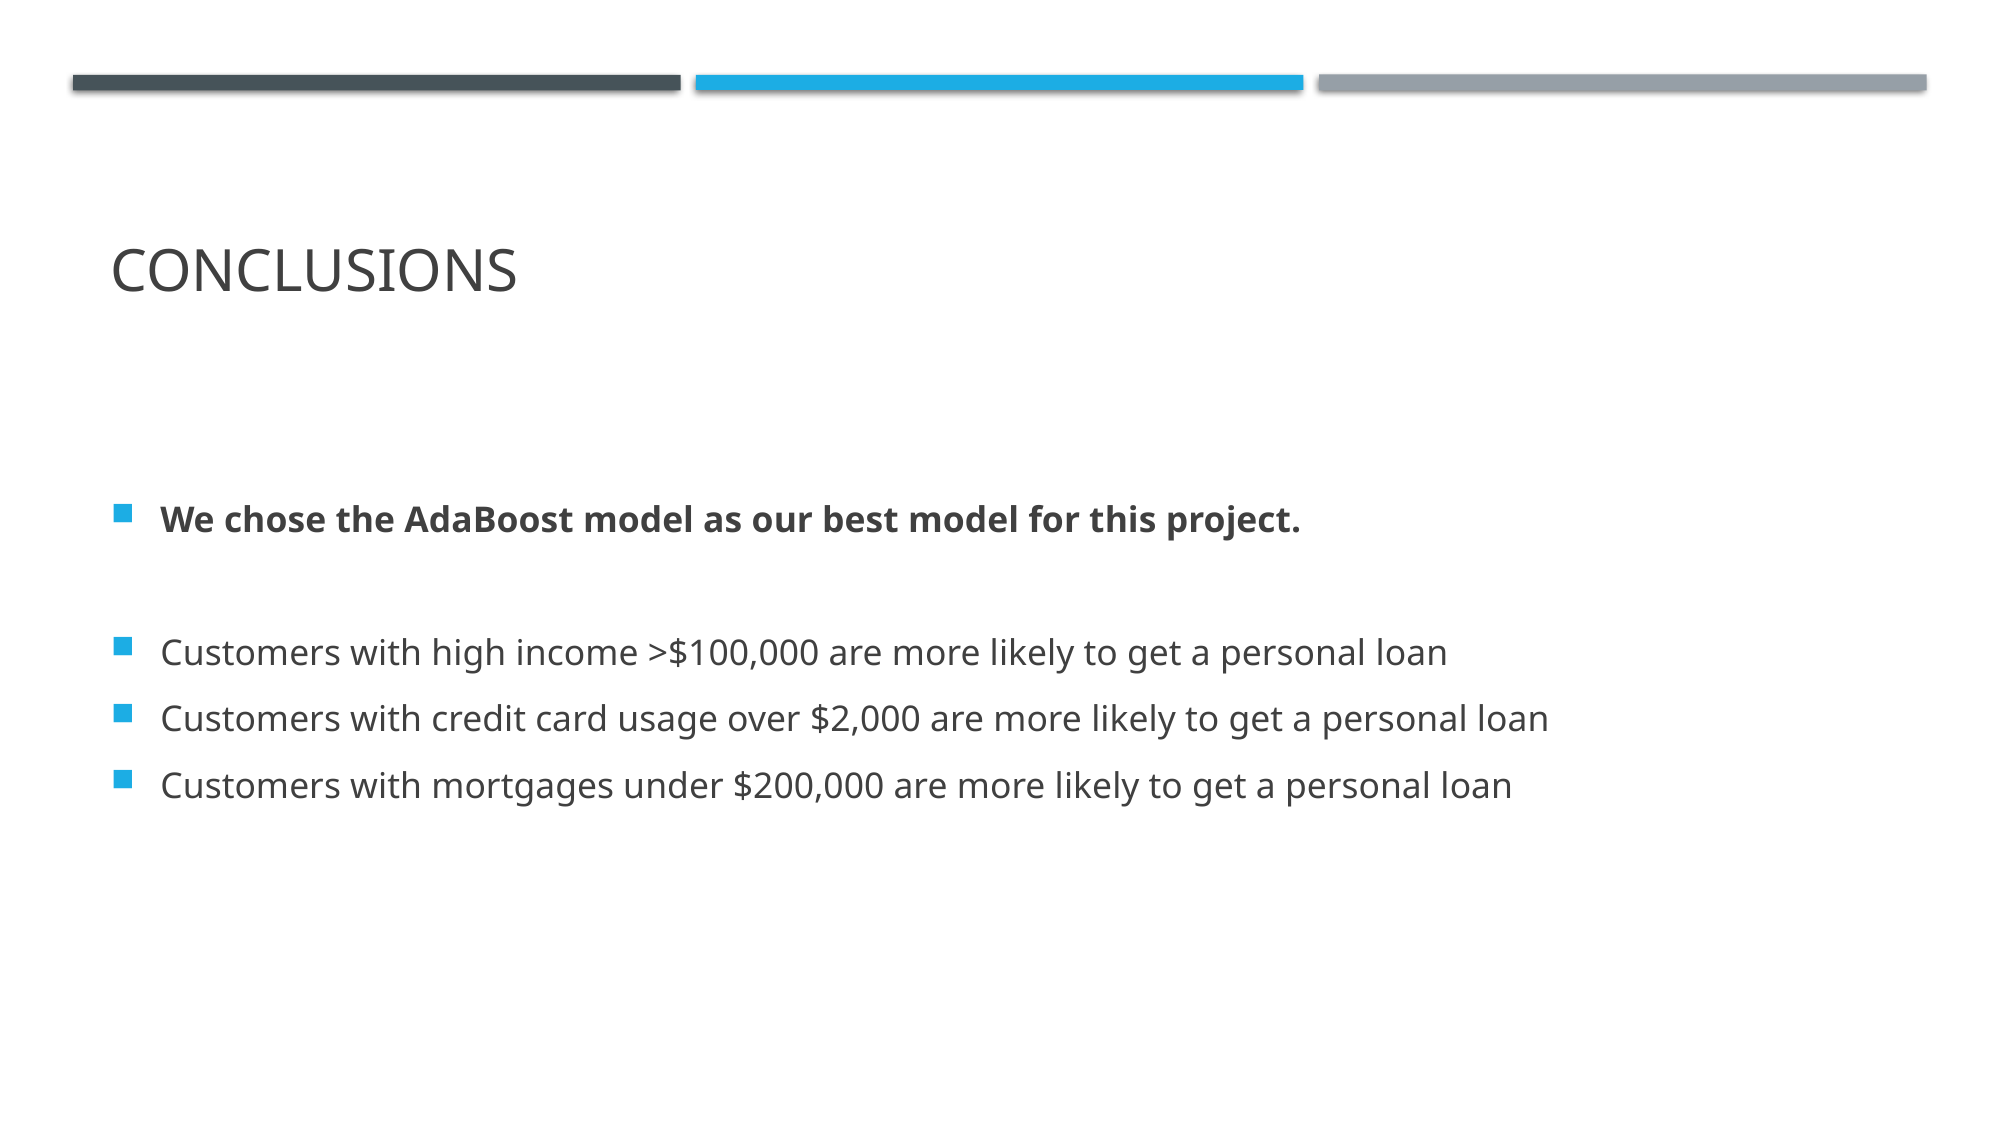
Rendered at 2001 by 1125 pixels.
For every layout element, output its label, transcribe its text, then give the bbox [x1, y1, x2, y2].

list We chose the AdaBoost model as our best model for this project. Customers with high income >$100,000 are more likely to get a personal loan Customers with credit card usage over $2,000 are more likely to get a personal loan Customers with mortgages under $200,000 are more likely to get a personal loan [95, 383, 1905, 981]
title Conclusions [95, 115, 1905, 311]
